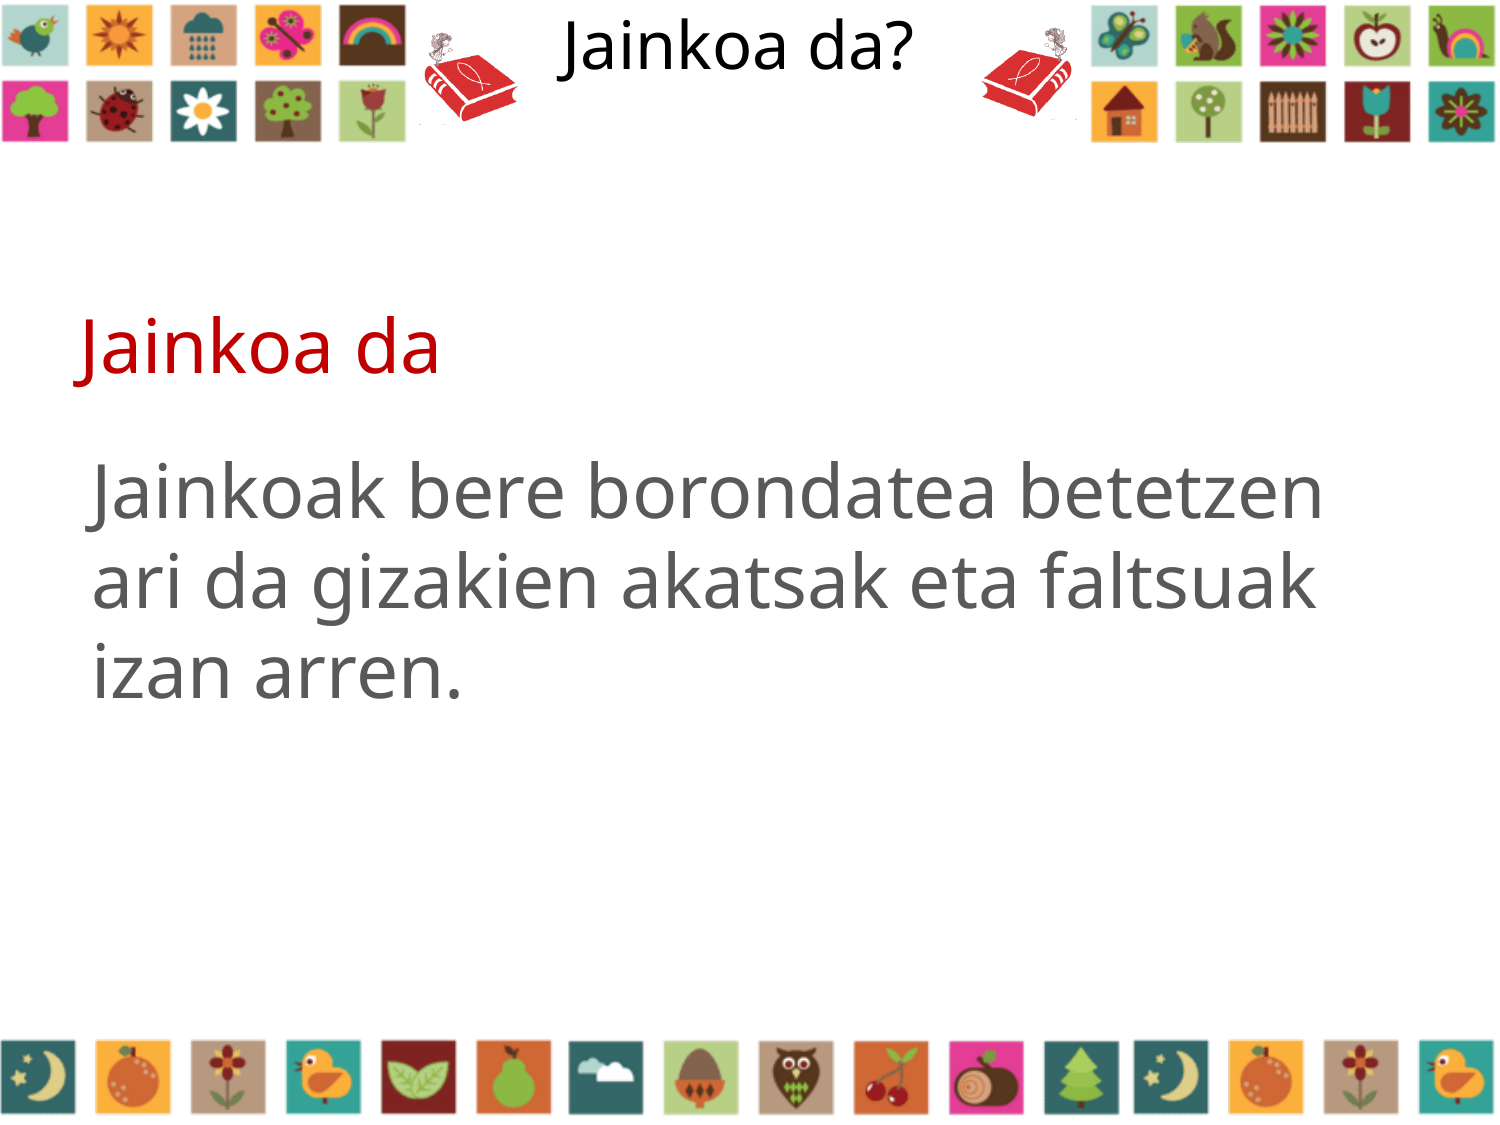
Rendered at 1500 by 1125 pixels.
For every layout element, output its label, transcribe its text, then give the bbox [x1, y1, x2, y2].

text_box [0, 1028, 1500, 1118]
text_box Jainkoa da? [414, 0, 1080, 91]
picture [0, 3, 550, 150]
picture [950, 3, 1500, 150]
text_box Jainkoak bere borondatea betetzen ari da gizakien akatsak eta faltsuak izan arren. [76, 436, 1424, 722]
text_box Jainkoa da [64, 290, 1412, 396]
